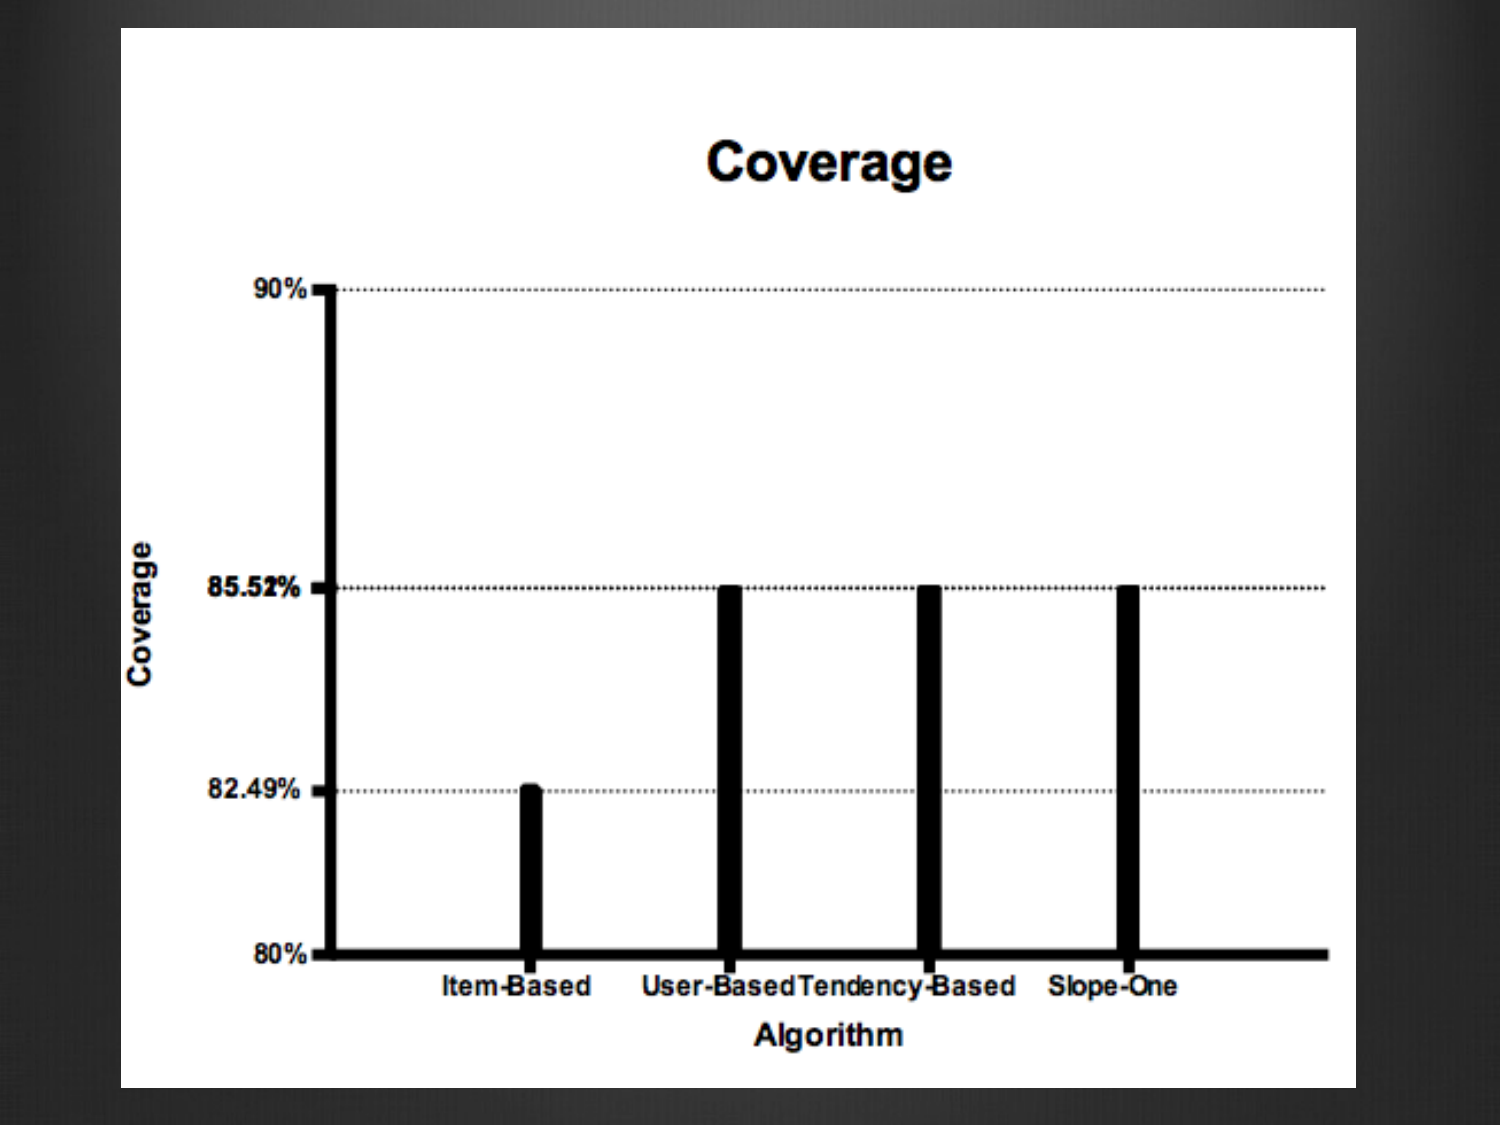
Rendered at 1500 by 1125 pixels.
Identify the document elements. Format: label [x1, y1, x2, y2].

picture [121, 28, 1356, 1088]
